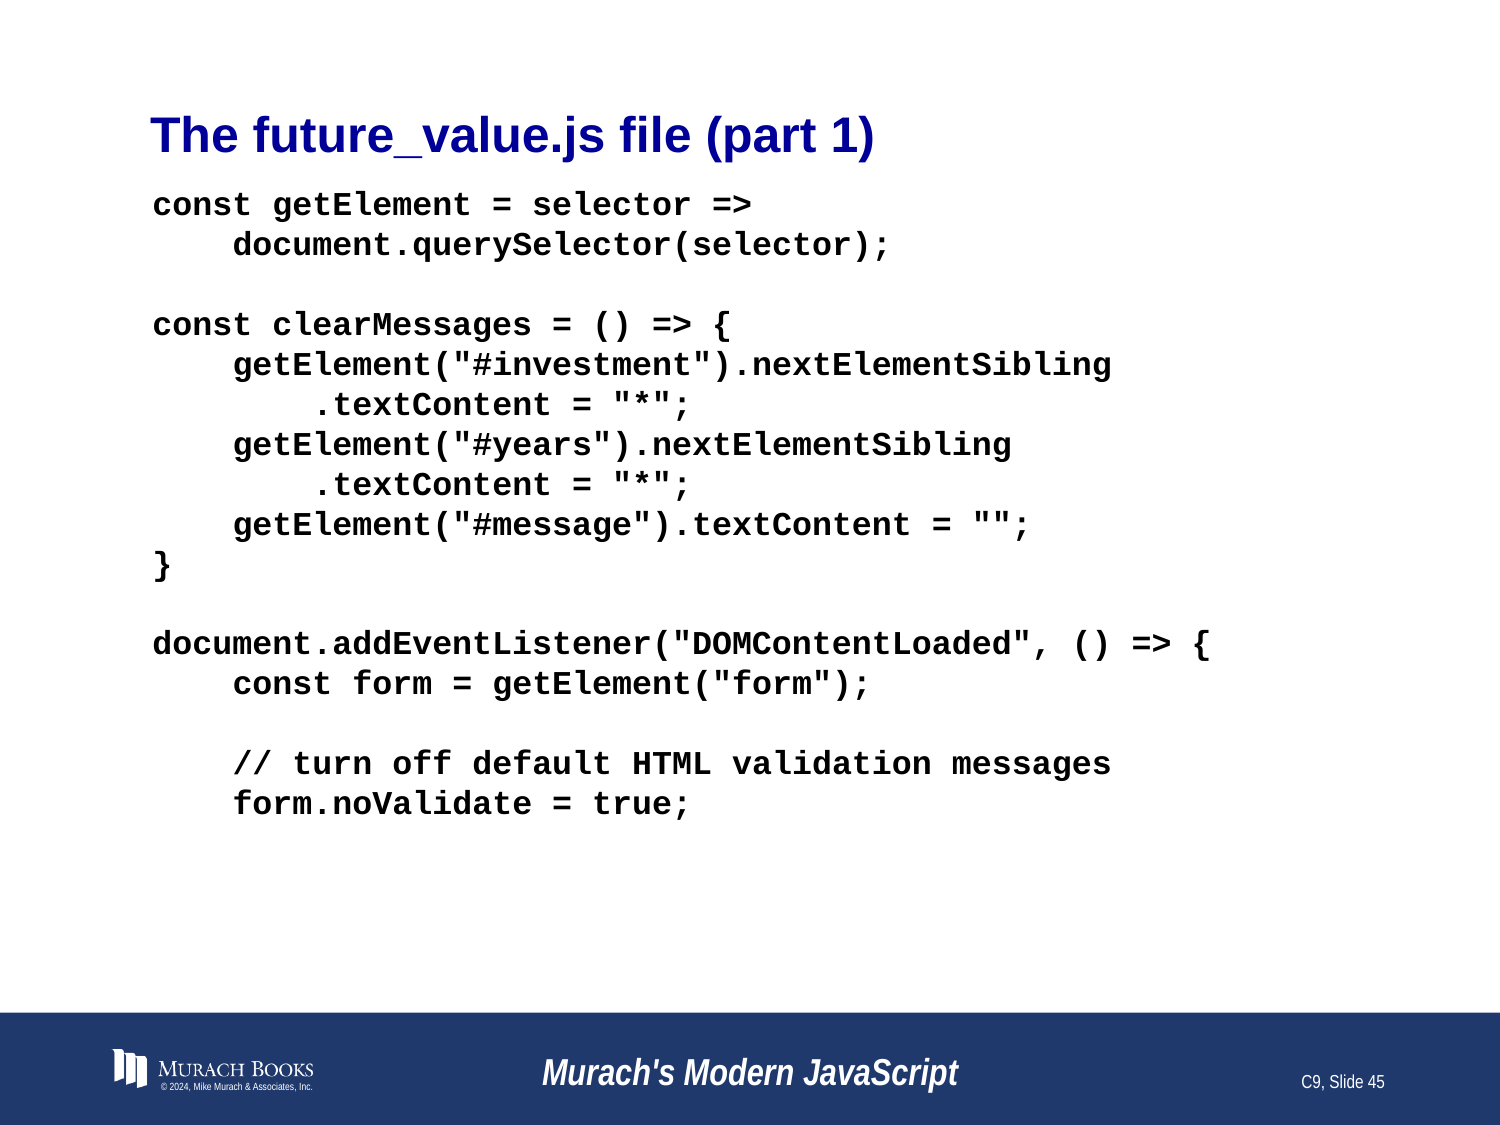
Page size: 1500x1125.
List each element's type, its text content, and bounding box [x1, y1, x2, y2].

title The future_value.js file (part 1) [150, 102, 1350, 164]
list const getElement = selector => document.querySelector(selector); const clearMessages = () => { getElement("#investment").nextElementSibling .textContent = "*"; getElement("#years").nextElementSibling .textContent = "*"; getElement("#message").textContent = ""; } document.addEventListener("DOMContentLoaded", () => { const form = getElement("form"); // turn off default HTML validation messages form.noValidate = true; [137, 174, 1350, 975]
footer © 2024, Mike Murach & Associates, Inc. [12, 1025, 450, 1100]
slide_number Murach's Modern JavaScript [450, 1025, 1050, 1100]
slide_number C9, Slide 45 [1087, 1025, 1400, 1100]
